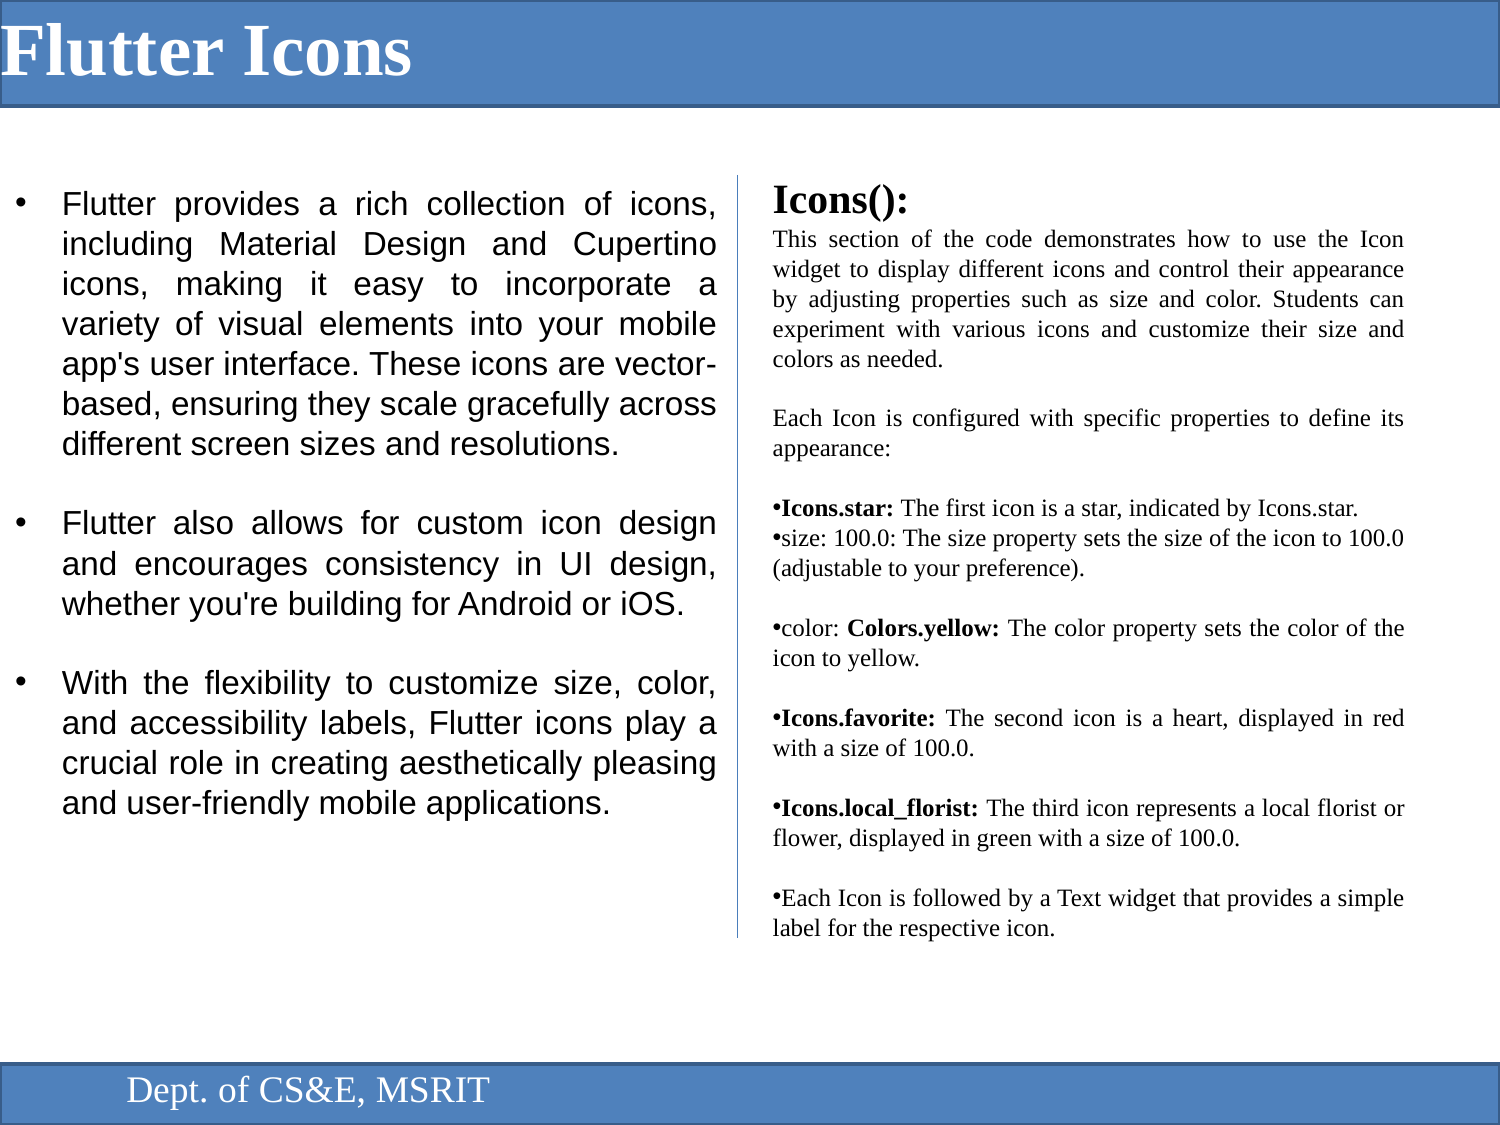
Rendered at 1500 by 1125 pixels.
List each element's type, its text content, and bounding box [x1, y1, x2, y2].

text_box Flutter Icons [0, 0, 1500, 106]
text_box Icons(): This section of the code demonstrates how to use the Icon widget to display different icons and control their appearance by adjusting properties such as size and color. Students can experiment with various icons and customize their size and colors as needed. Each Icon is configured with specific properties to define its appearance: Icons.star: The first icon is a star, indicated by Icons.star. size: 100.0: The size property sets the size of the icon to 100.0 (adjustable to your preference). color: Colors.yellow: The color property sets the color of the icon to yellow. Icons.favorite: The second icon is a heart, displayed in red with a size of 100.0. Icons.local_florist: The third icon represents a local florist or flower, displayed in green with a size of 100.0. Each Icon is followed by a Text widget that provides a simple label for the respective icon. [757, 139, 1421, 979]
text_box Dept. of CS&E, MSRIT [0, 1064, 1500, 1125]
text_box Flutter provides a rich collection of icons, including Material Design and Cupertino icons, making it easy to incorporate a variety of visual elements into your mobile app's user interface. These icons are vector-based, ensuring they scale gracefully across different screen sizes and resolutions. Flutter also allows for custom icon design and encourages consistency in UI design, whether you're building for Android or iOS. With the flexibility to customize size, color, and accessibility labels, Flutter icons play a crucial role in creating aesthetically pleasing and user-friendly mobile applications. [0, 174, 733, 989]
